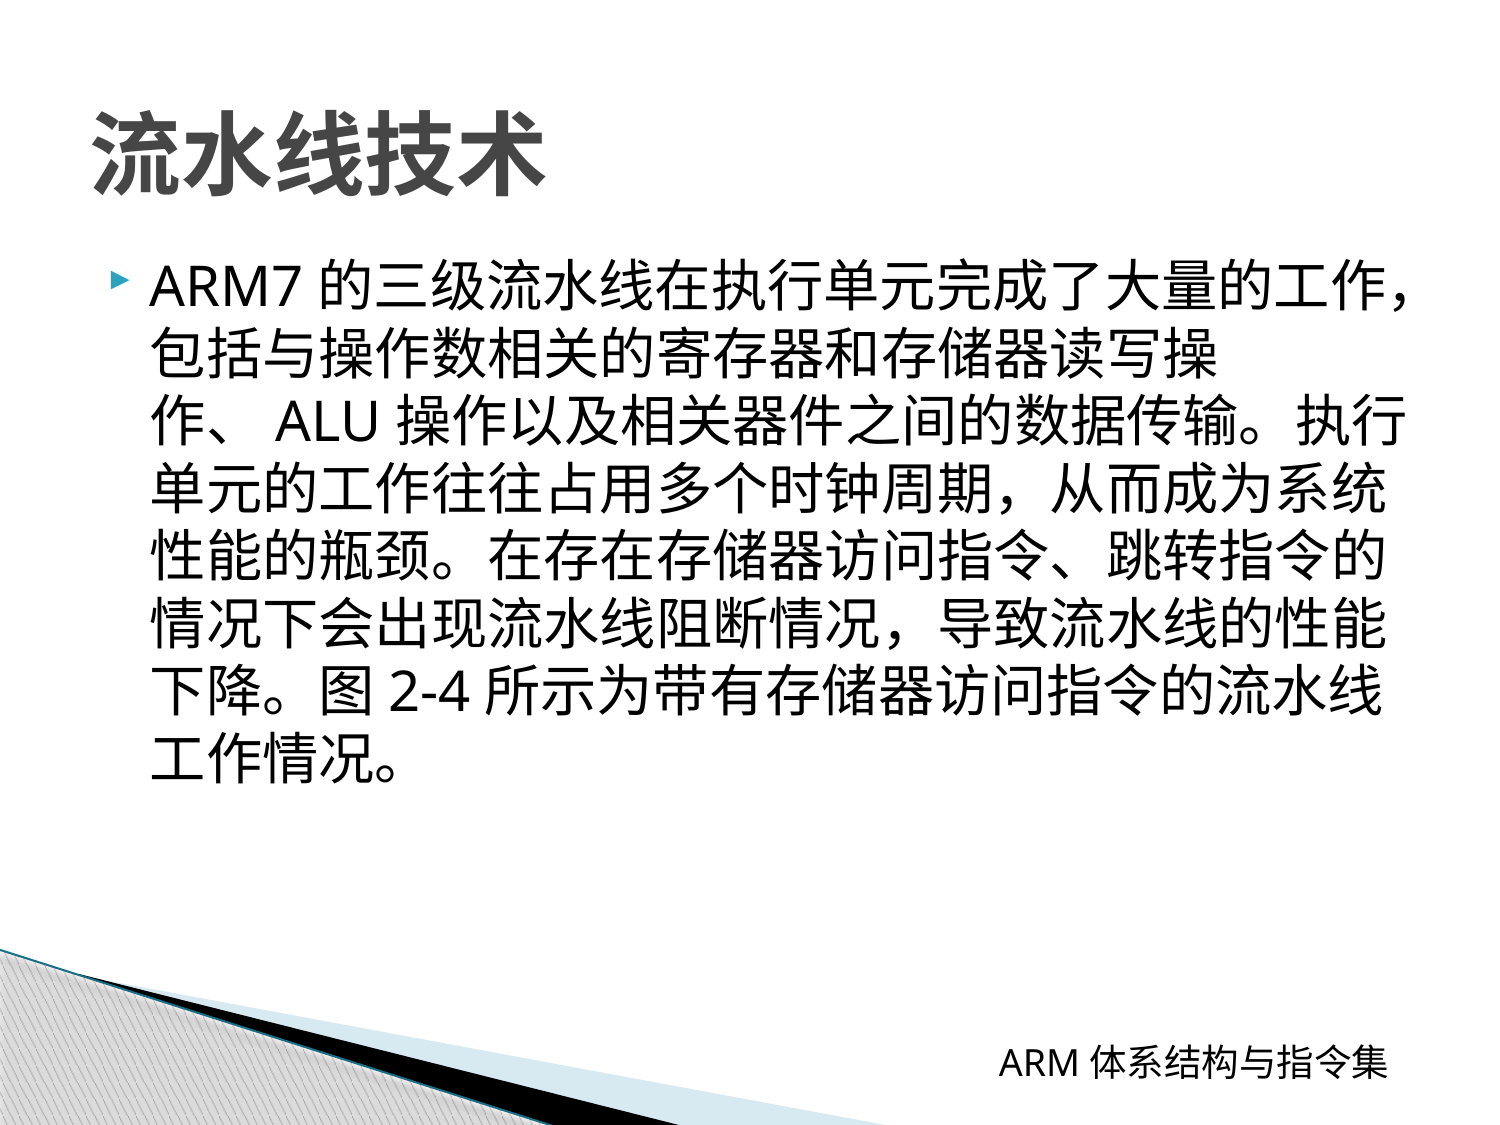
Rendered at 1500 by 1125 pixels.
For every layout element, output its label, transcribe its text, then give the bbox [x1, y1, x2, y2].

list ARM7的三级流水线在执行单元完成了大量的工作，包括与操作数相关的寄存器和存储器读写操作、ALU操作以及相关器件之间的数据传输。执行单元的工作往往占用多个时钟周期，从而成为系统性能的瓶颈。在存在存储器访问指令、跳转指令的情况下会出现流水线阻断情况，导致流水线的性能下降。图2-4所示为带有存储器访问指令的流水线工作情况。 [75, 247, 1425, 986]
text_box ARM体系结构与指令集 [867, 1031, 1430, 1091]
title 流水线技术 [75, 58, 1425, 247]
